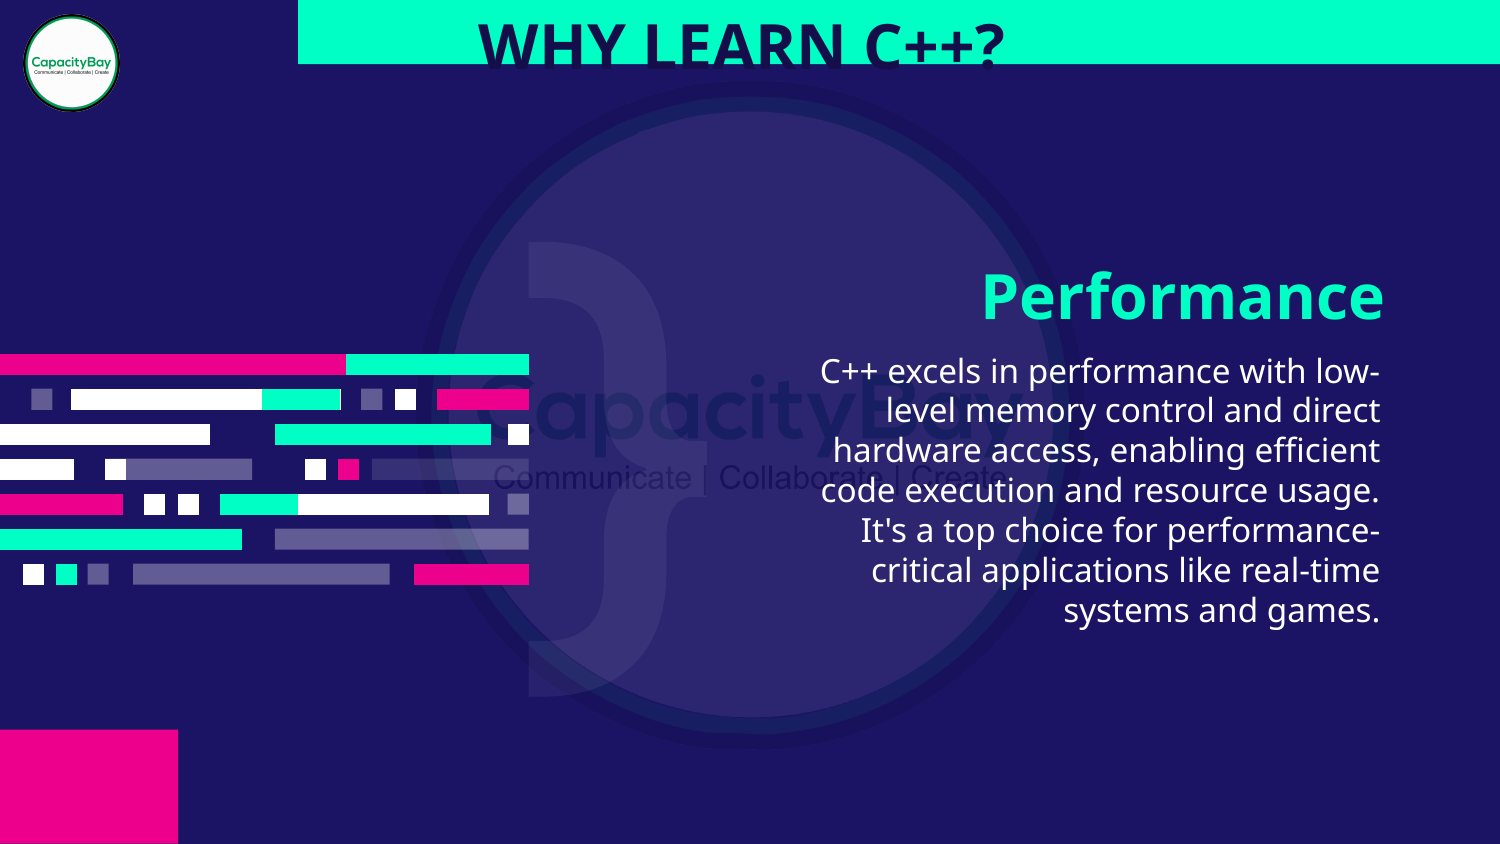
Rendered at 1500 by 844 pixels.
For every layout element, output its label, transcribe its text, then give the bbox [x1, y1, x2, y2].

list C++ excels in performance with low-level memory control and direct hardware access, enabling efficient code execution and resource usage. It's a top choice for performance-critical applications like real-time systems and games. [751, 352, 1397, 685]
text_box WHY LEARN C++? [464, 0, 1040, 90]
picture [23, 14, 120, 112]
title Performance [751, 242, 1402, 352]
